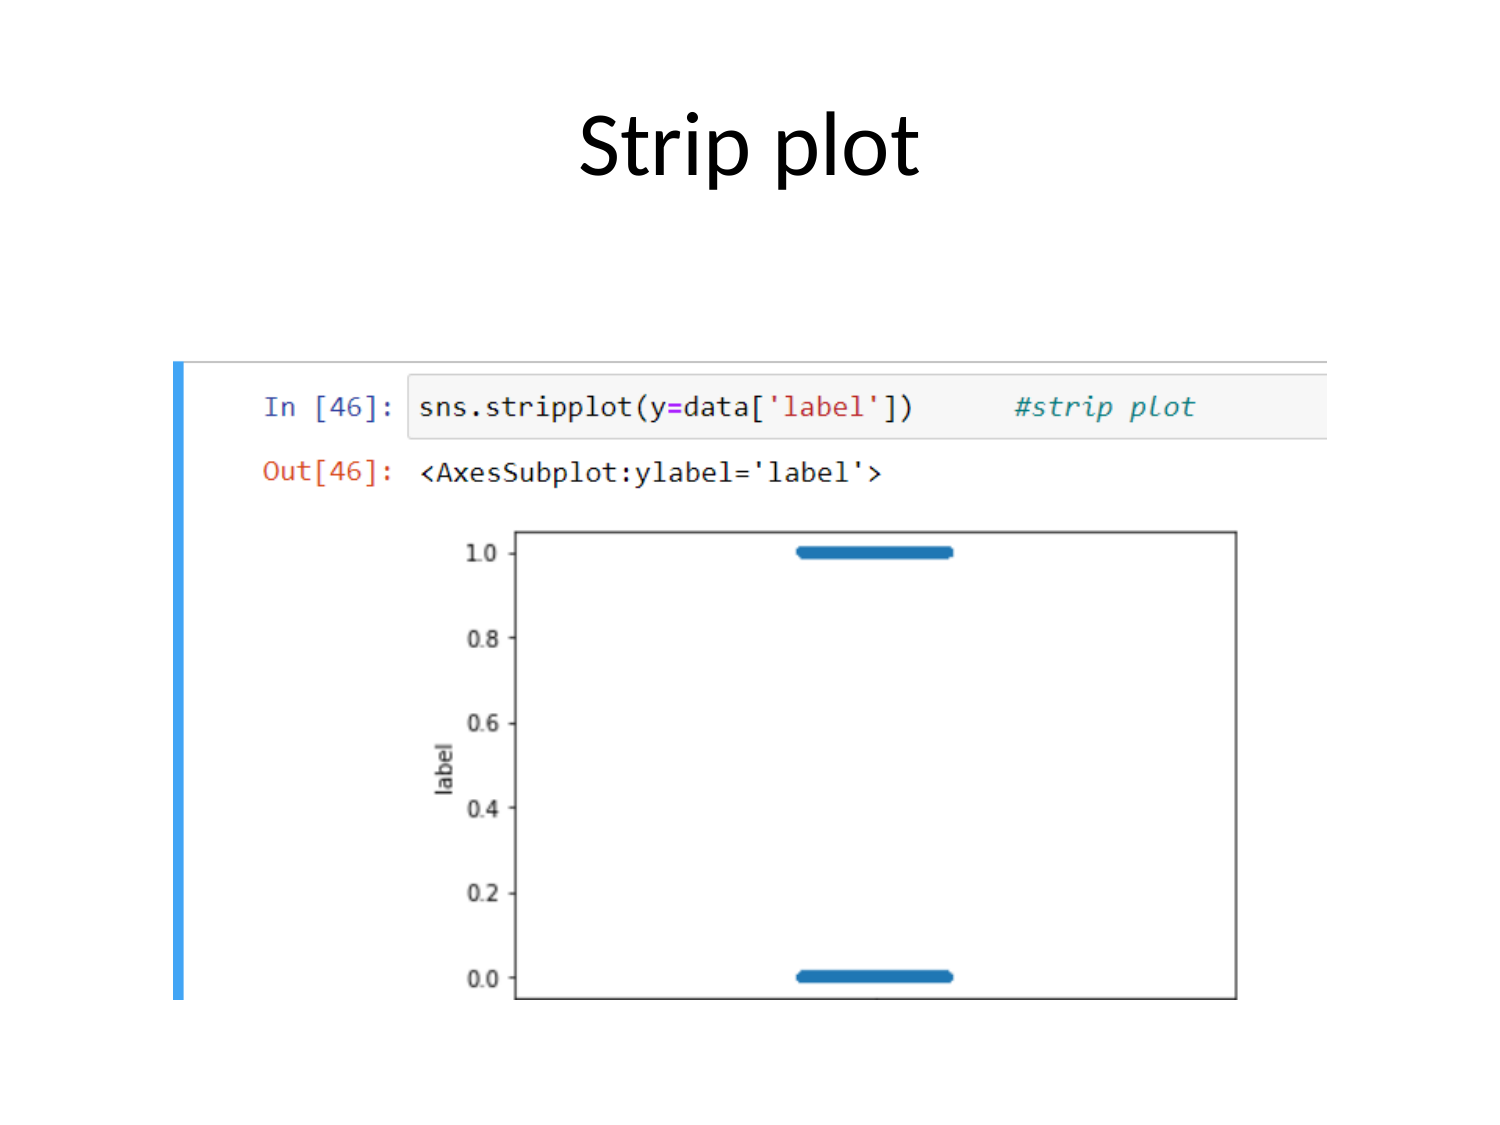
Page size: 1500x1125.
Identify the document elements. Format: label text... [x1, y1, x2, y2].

title Strip plot [75, 45, 1425, 233]
picture [173, 349, 1327, 1001]
